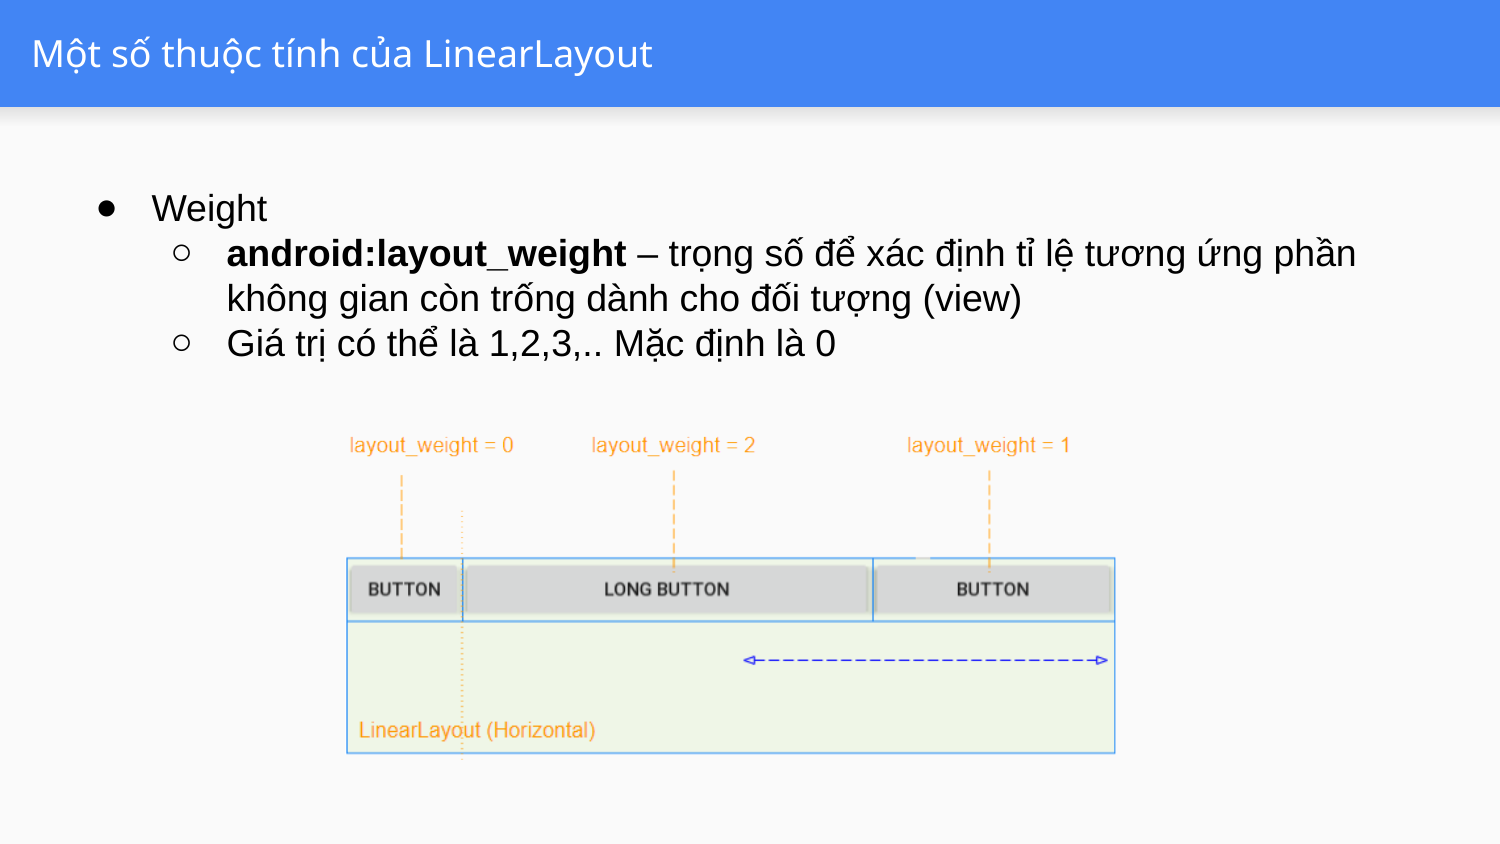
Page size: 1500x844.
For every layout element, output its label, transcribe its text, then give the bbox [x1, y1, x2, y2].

picture [336, 421, 1125, 764]
title Một số thuộc tính của LinearLayout [16, 2, 1464, 102]
text_box Weight android:layout_weight – trọng số để xác định tỉ lệ tương ứng phần không gian còn trống dành cho đối tượng (view) Giá trị có thể là 1,2,3,.. Mặc định là 0 [61, 166, 1377, 472]
